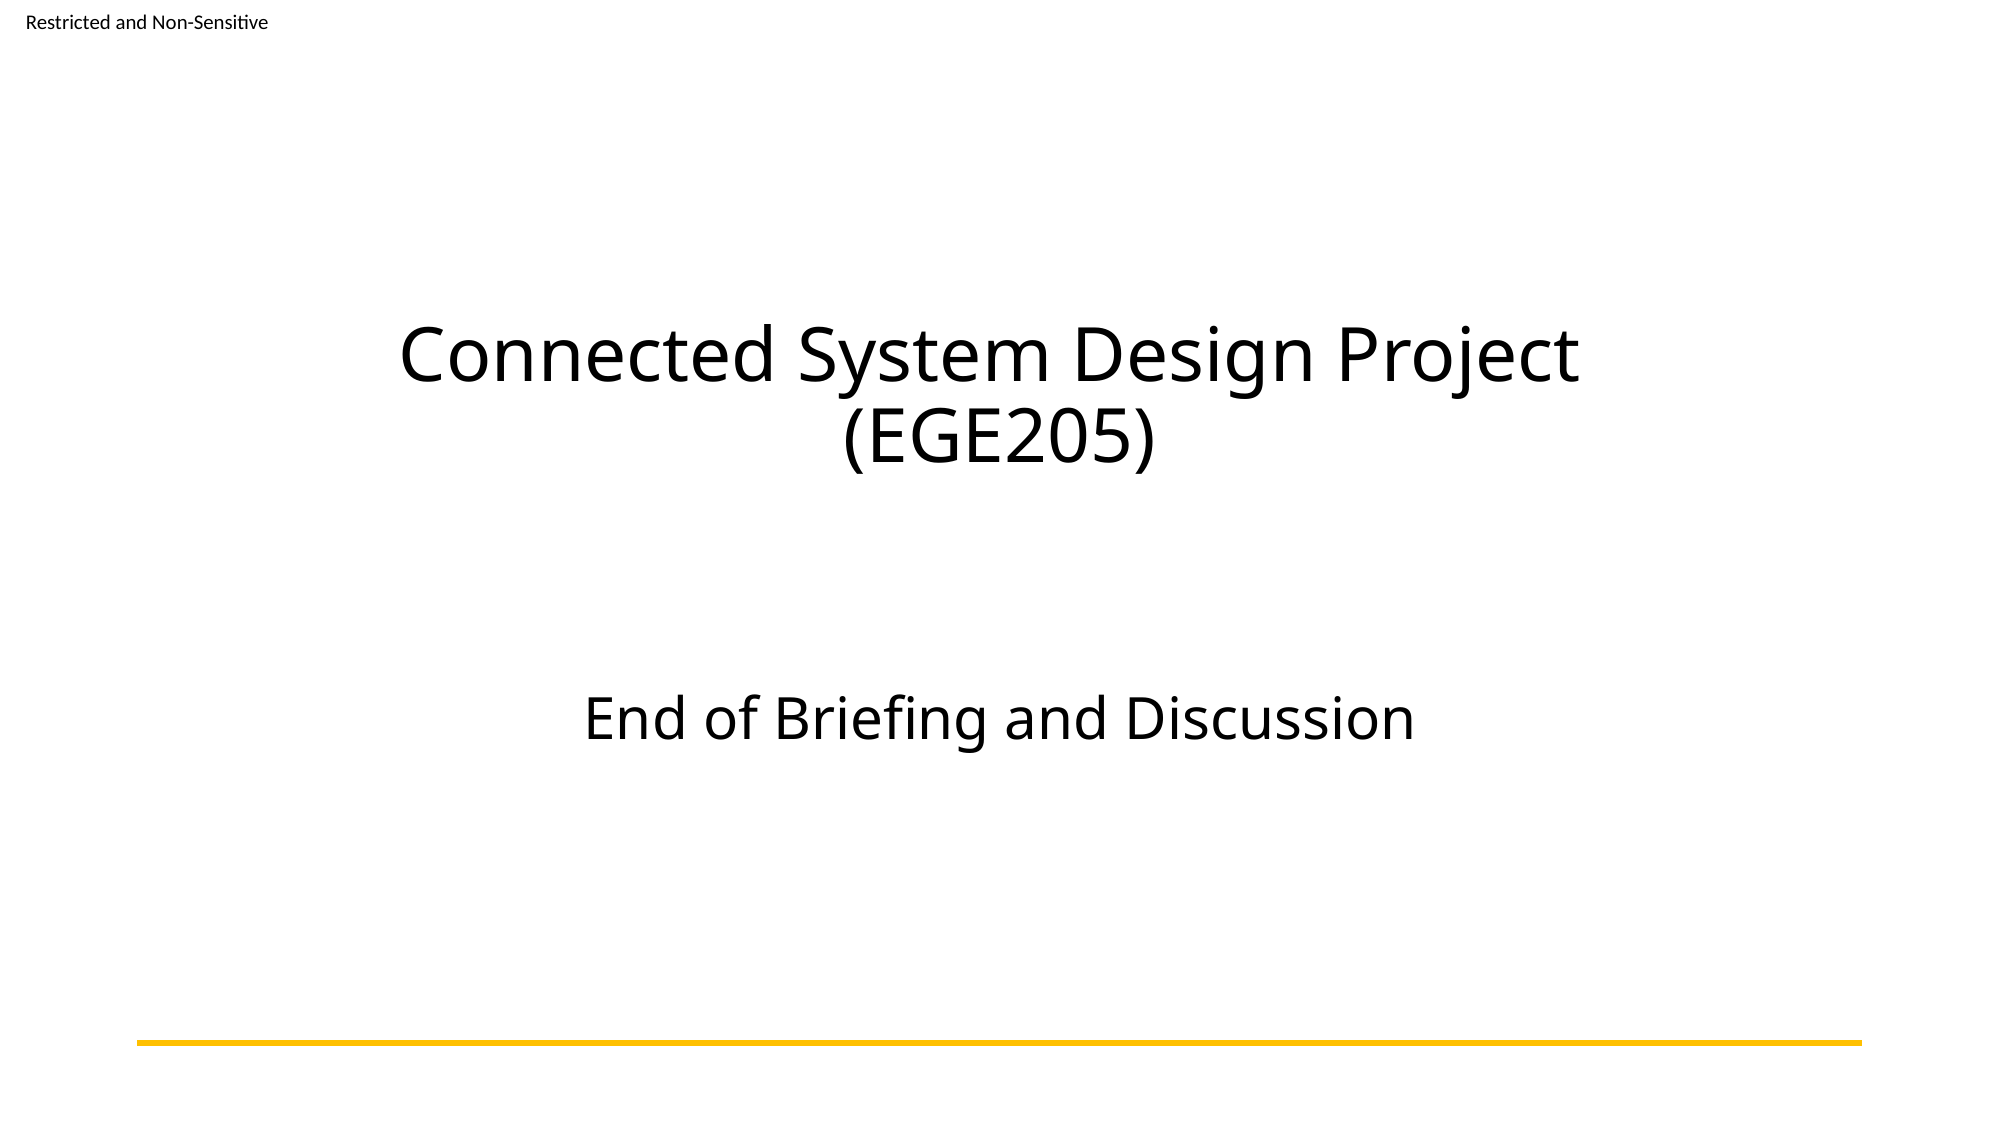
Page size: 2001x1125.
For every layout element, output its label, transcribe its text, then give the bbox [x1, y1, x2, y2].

title Connected System Design Project (EGE205) [249, 184, 1750, 576]
subtitle End of Briefing and Discussion [249, 590, 1750, 863]
